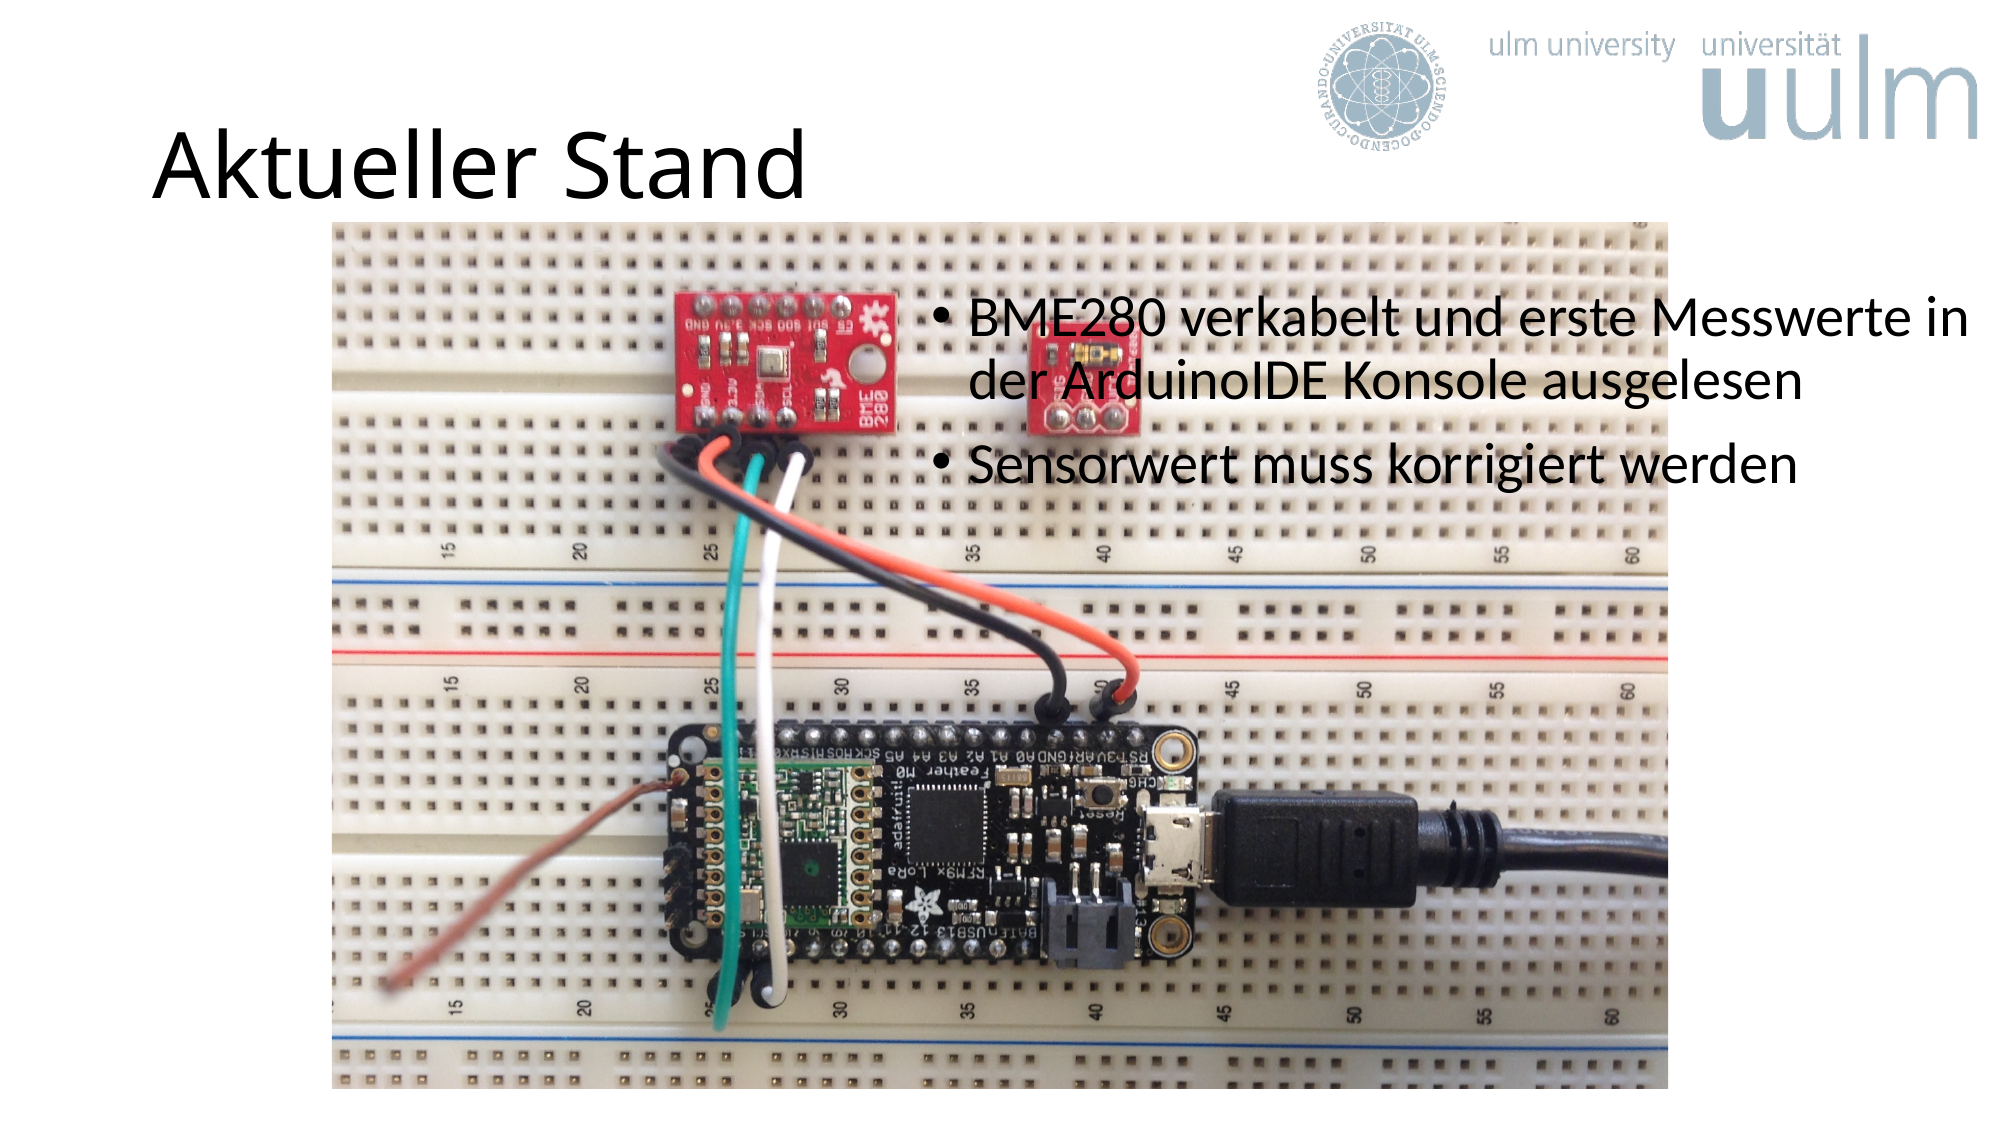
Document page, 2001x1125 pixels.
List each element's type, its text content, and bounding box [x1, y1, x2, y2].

list BME280 verkabelt und erste Messwerte in der ArduinoIDE Konsole ausgelesen Sensorwert muss korrigiert werden [1669, 278, 2000, 780]
picture [1317, 22, 1978, 151]
title Aktueller Stand [137, 59, 1863, 278]
picture [331, 222, 1669, 1089]
